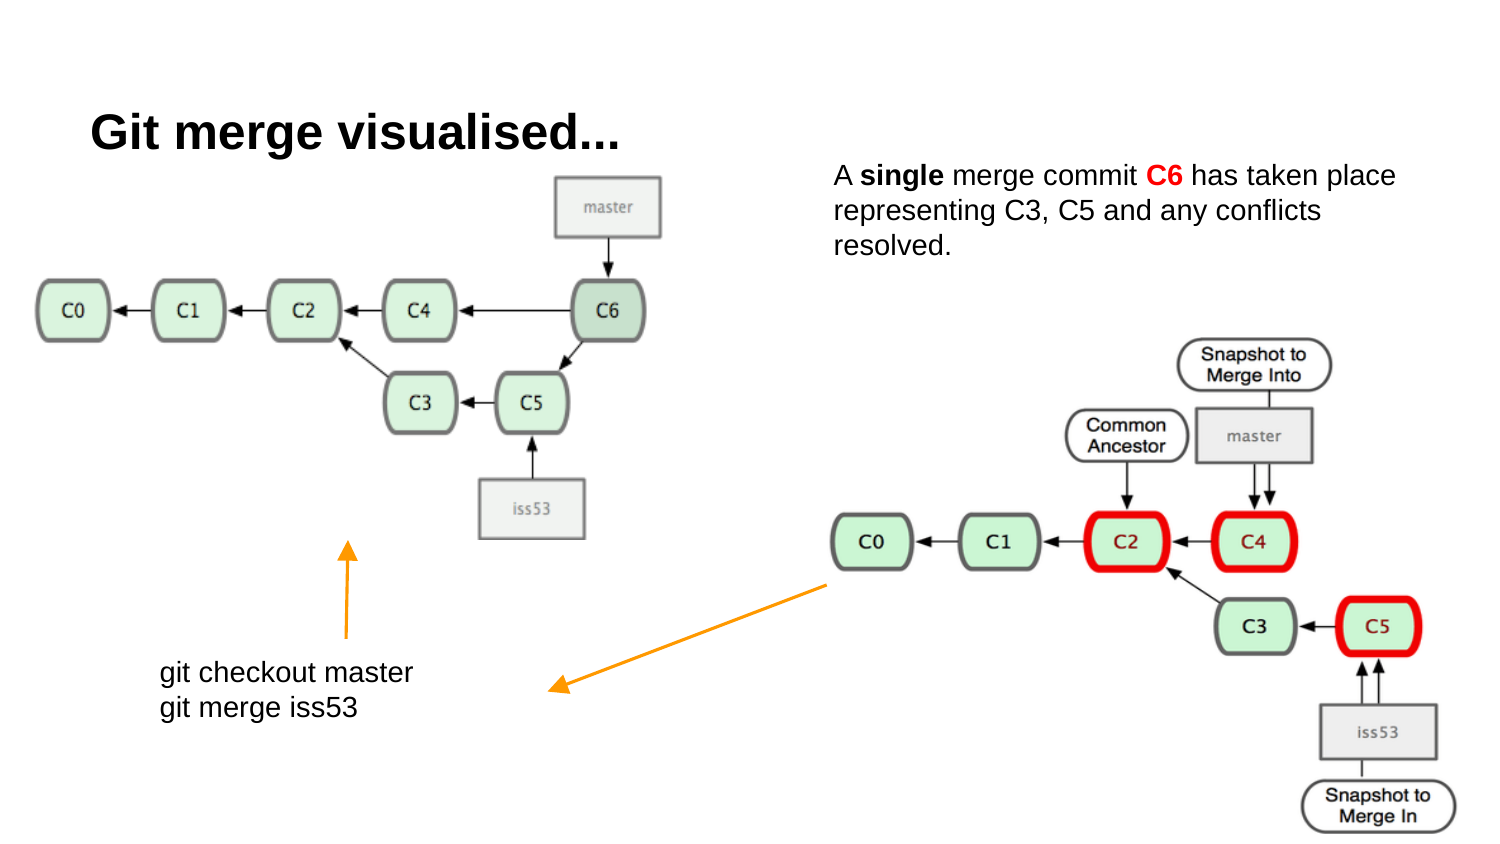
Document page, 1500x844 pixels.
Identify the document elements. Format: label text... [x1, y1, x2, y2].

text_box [345, 539, 349, 639]
text_box A single merge commit C6 has taken place representing C3, C5 and any conflicts resolved. [818, 141, 1419, 283]
picture [31, 174, 665, 541]
title Git merge visualised... [75, 33, 1425, 175]
text_box git checkout master git merge iss53 [144, 638, 548, 745]
picture [826, 336, 1459, 834]
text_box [547, 584, 827, 692]
